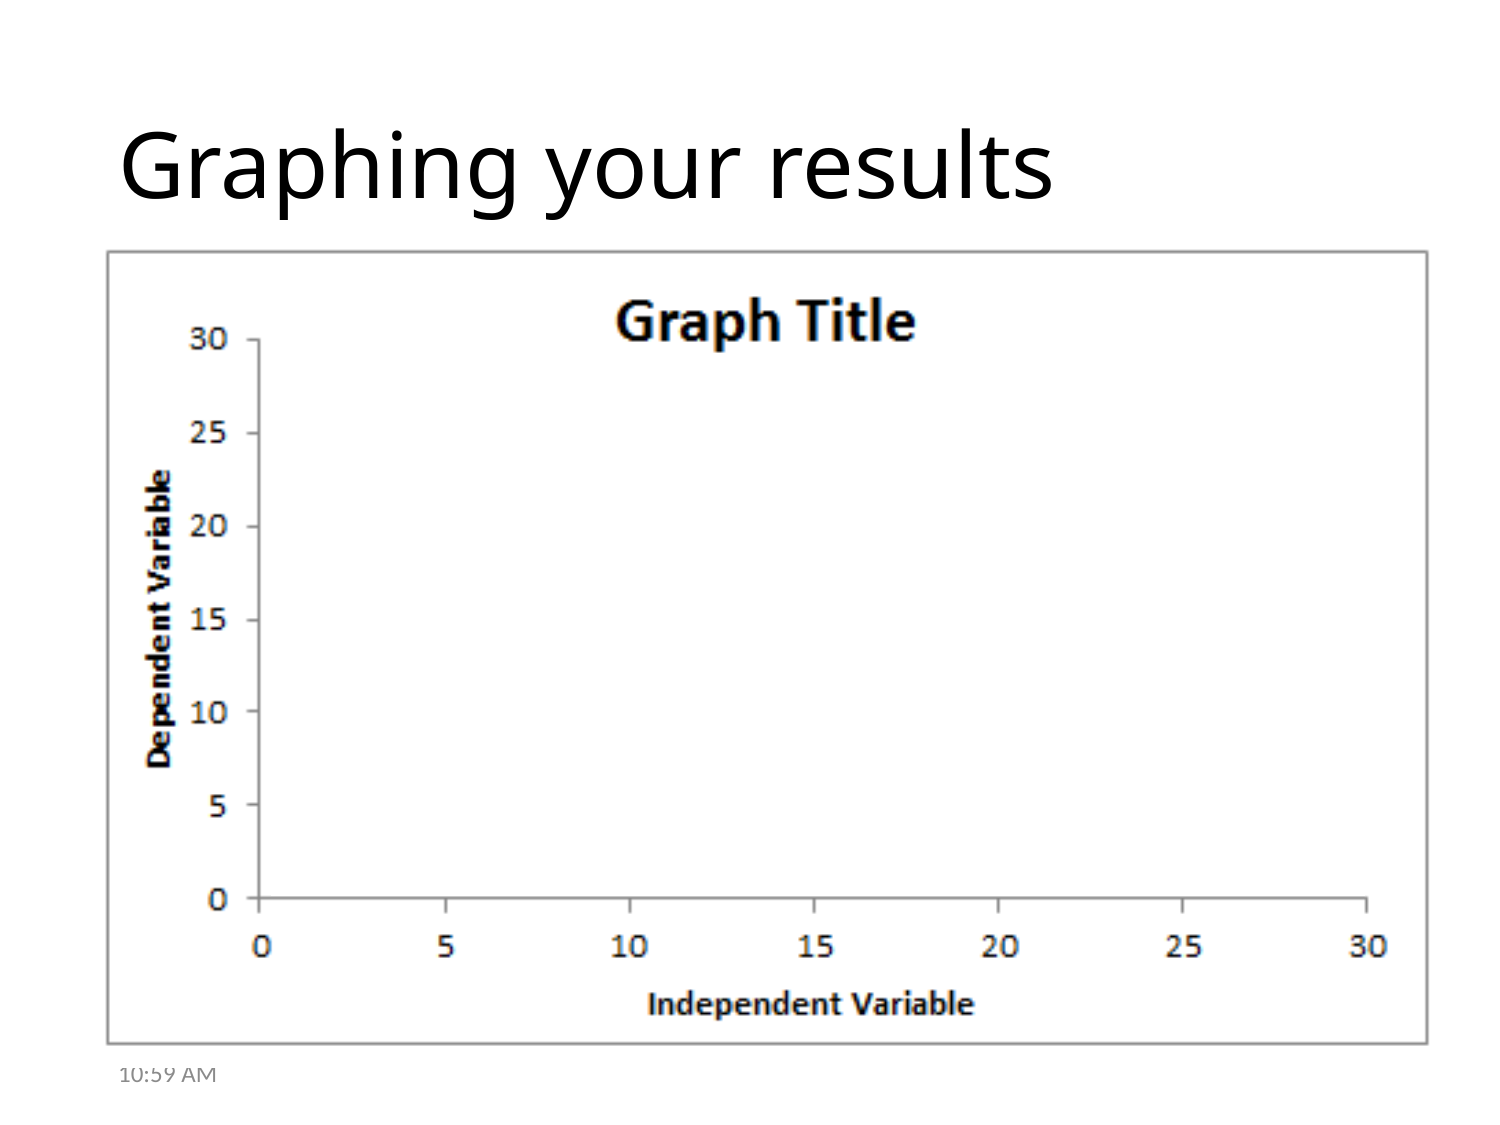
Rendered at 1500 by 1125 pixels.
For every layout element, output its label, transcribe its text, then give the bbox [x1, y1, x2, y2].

title Graphing your results [103, 59, 1397, 232]
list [88, 232, 1454, 1068]
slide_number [103, 1068, 441, 1103]
